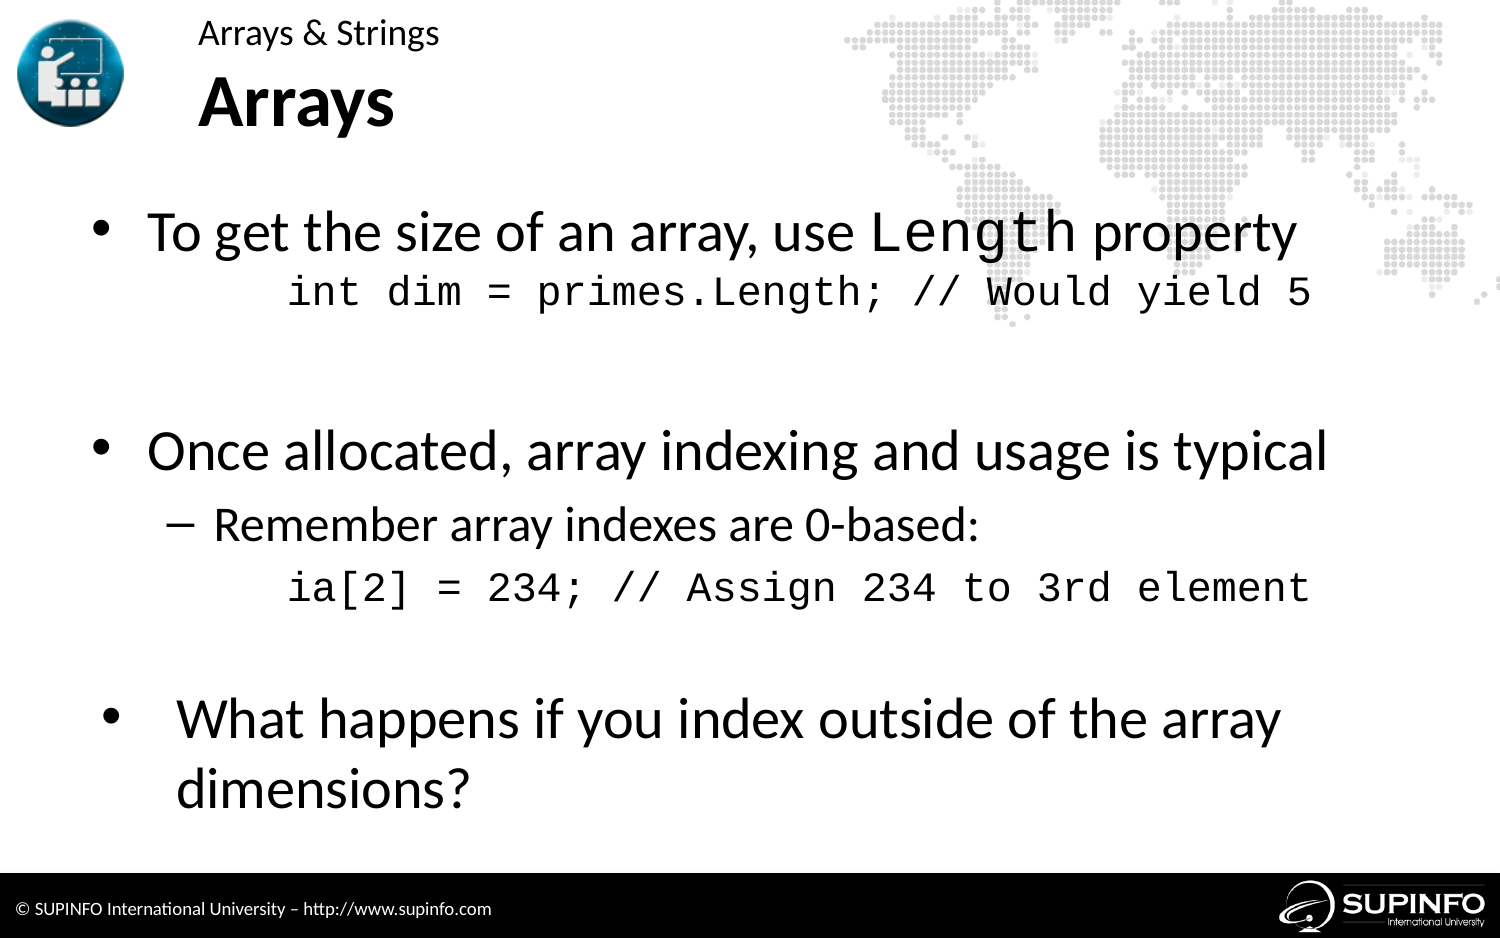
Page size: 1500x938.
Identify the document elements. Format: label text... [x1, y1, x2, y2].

text_box [419, 28, 450, 90]
picture [49, 37, 102, 75]
picture [1269, 870, 1494, 938]
picture [17, 19, 125, 127]
list To get the size of an array, use Length property int dim = primes.Length; // Would yield 5 Once allocated, array indexing and usage is typical Remember array indexes are 0-based: ia[2] = 234; // Assign 234 to 3rd element What happens if you index outside of the array dimensions? [76, 185, 1447, 880]
picture [844, 0, 1500, 327]
title Arrays [183, 56, 1459, 138]
list Arrays & Strings [183, 0, 1459, 56]
picture [39, 46, 101, 107]
